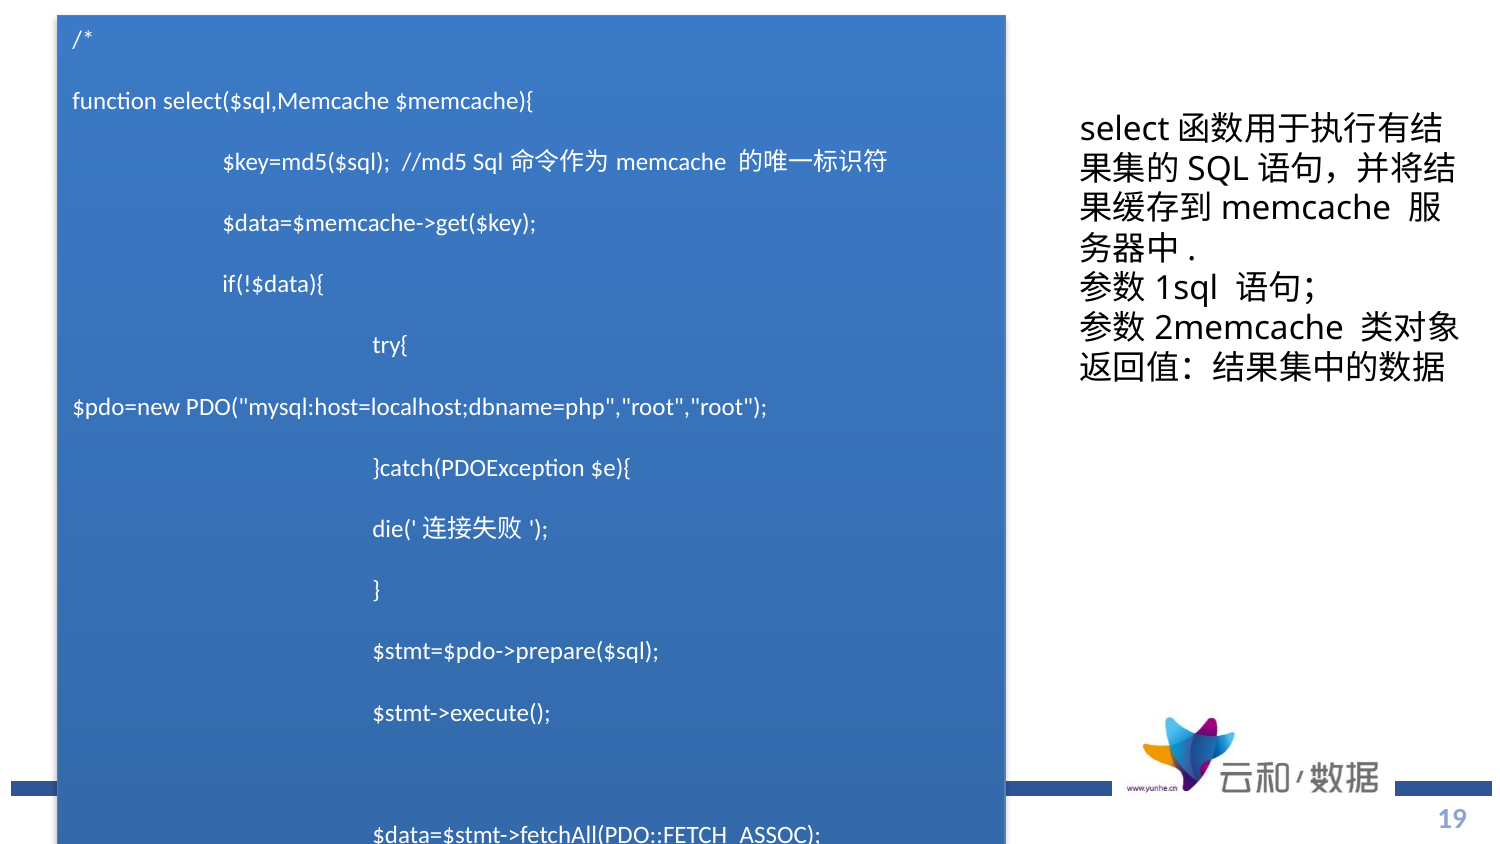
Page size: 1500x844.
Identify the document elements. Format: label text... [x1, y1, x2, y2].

text_box /* function select($sql,Memcache $memcache){ $key=md5($sql); //md5 Sql命令作为memcache 的唯一标识符 $data=$memcache->get($key); if(!$data){ try{ $pdo=new PDO("mysql:host=localhost;dbname=php","root","root"); }catch(PDOException $e){ die('连接失败'); } $stmt=$pdo->prepare($sql); $stmt->execute(); $data=$stmt->fetchAll(PDO::FETCH_ASSOC); $memcache->add($key,$data,MEMCACHE_COMPRESSED,0); } return $data; } $memcache=new Memcache; $memcache->connect('127.0.0.1',11211); $data=select("select * from stu",$memcache); var_dump($data); [57, 15, 1006, 844]
text_box select函数用于执行有结果集的SQL语句，并将结果缓存到memcache 服务器中. 参数1sql 语句； 参数2memcache 类对象 返回值：结果集中的数据 [1065, 99, 1482, 394]
picture [1112, 710, 1395, 814]
slide_number 19 [1131, 794, 1482, 840]
